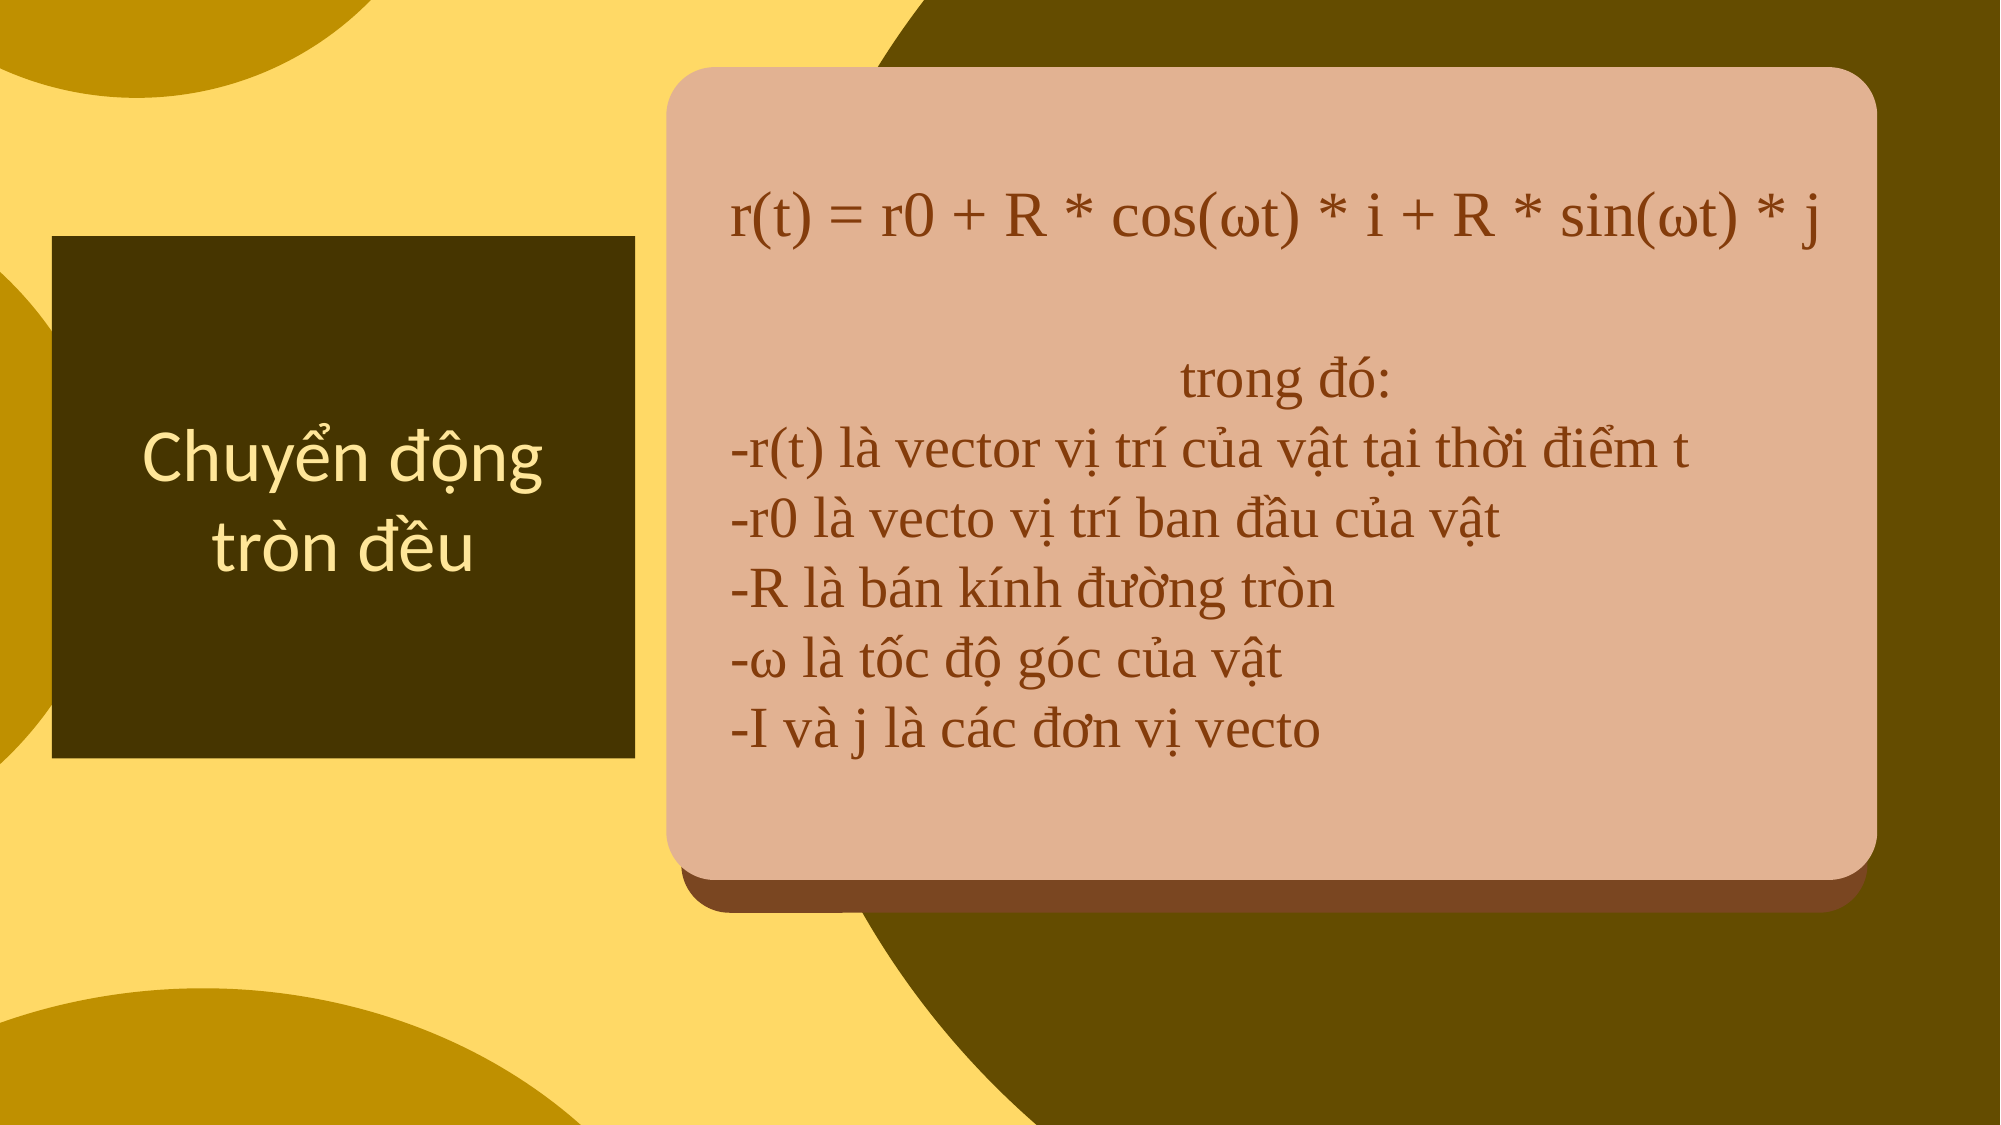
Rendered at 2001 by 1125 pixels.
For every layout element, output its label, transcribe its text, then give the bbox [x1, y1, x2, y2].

text_box [0, 987, 583, 1125]
text_box Chuyển động tròn đều [108, 398, 579, 594]
text_box [0, 0, 373, 99]
text_box [0, 270, 51, 766]
text_box [861, 0, 2000, 1125]
text_box [51, 235, 636, 759]
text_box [666, 67, 1878, 913]
